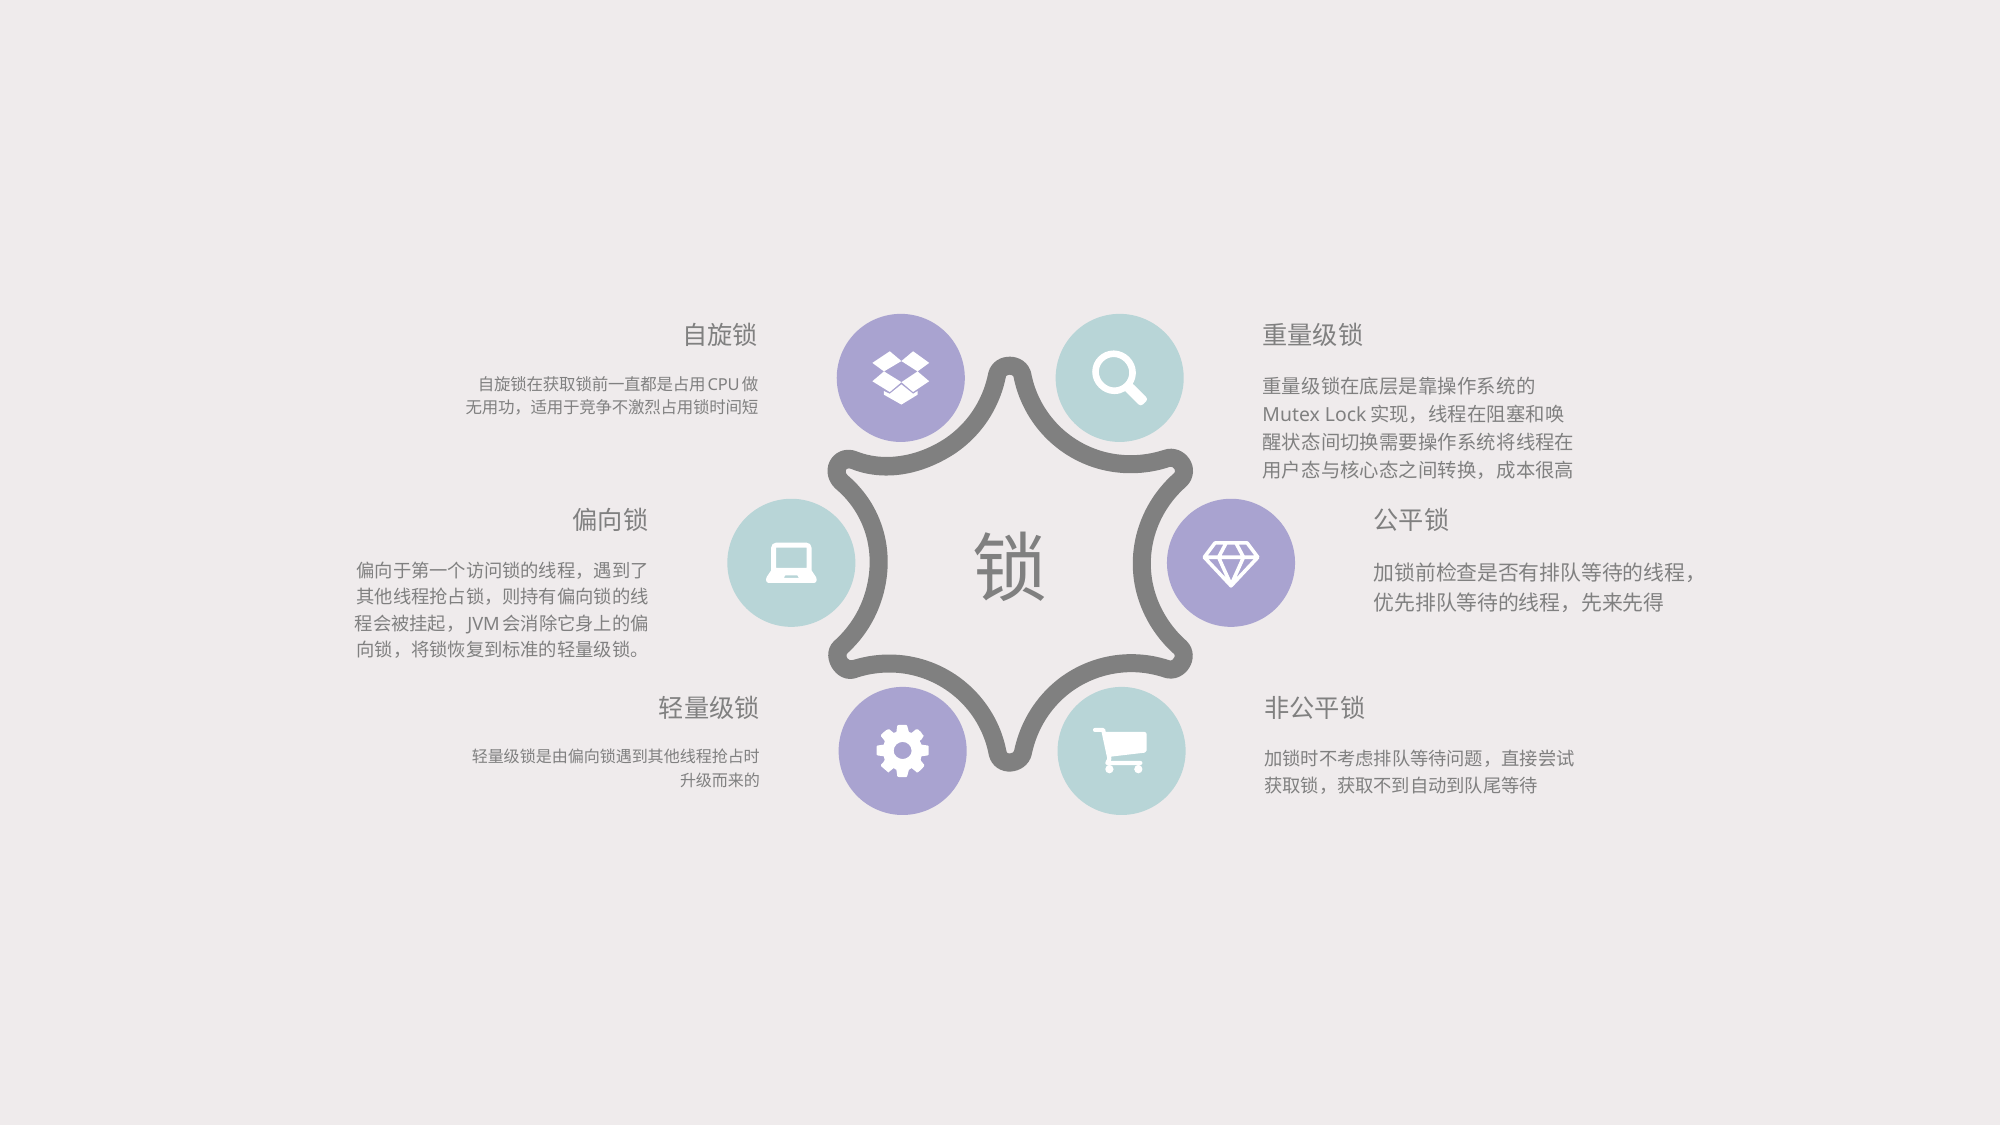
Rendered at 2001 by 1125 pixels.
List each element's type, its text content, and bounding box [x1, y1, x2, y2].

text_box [1185, 681, 1596, 829]
text_box 锁 [957, 513, 1063, 619]
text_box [1183, 308, 1596, 497]
text_box [827, 356, 1193, 772]
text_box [838, 686, 967, 815]
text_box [1166, 498, 1295, 627]
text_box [444, 308, 837, 451]
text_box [1057, 686, 1185, 815]
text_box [837, 313, 965, 442]
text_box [446, 681, 839, 801]
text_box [335, 493, 728, 673]
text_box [1295, 493, 1705, 635]
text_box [728, 498, 856, 627]
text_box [1055, 313, 1183, 442]
